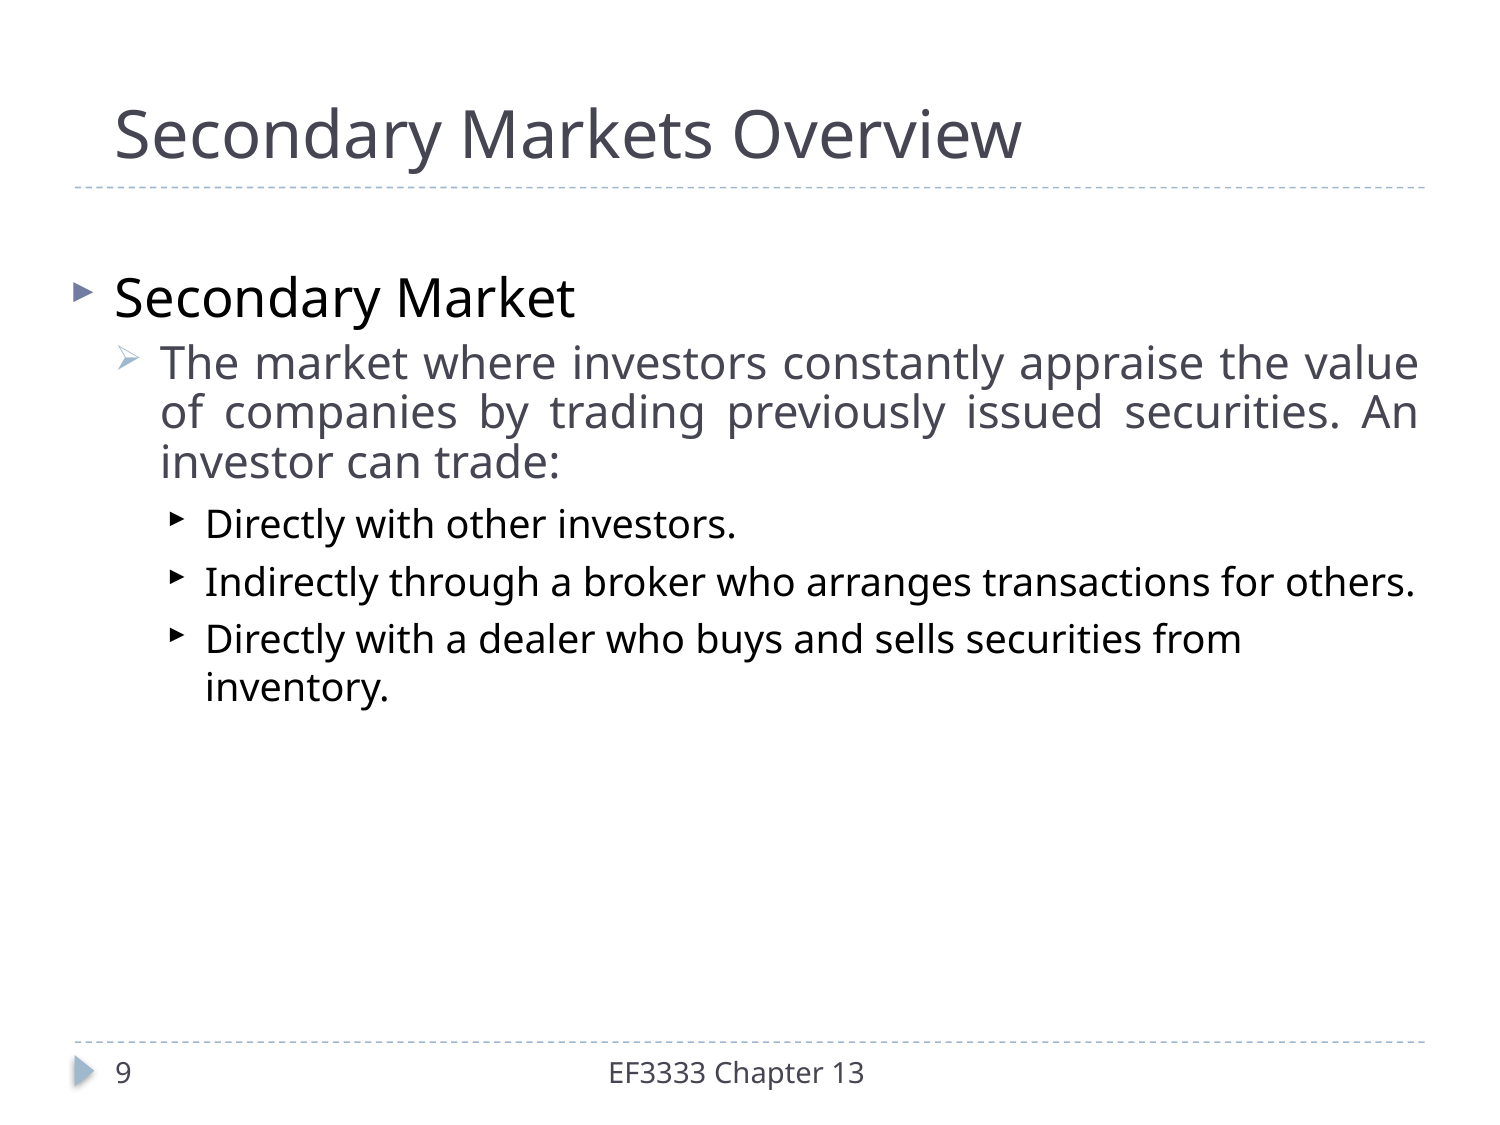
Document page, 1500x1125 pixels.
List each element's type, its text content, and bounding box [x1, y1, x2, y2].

slide_number 9 [100, 1046, 426, 1107]
footer EF3333 Chapter 13 [475, 1046, 880, 1107]
title Secondary Markets Overview [100, 66, 1376, 179]
list Secondary Market The market where investors constantly appraise the value of companies by trading previously issued securities. An investor can trade: Directly with other investors. Indirectly through a broker who arranges transactions for others. Directly with a dealer who buys and sells securities from inventory. [55, 196, 1436, 1000]
